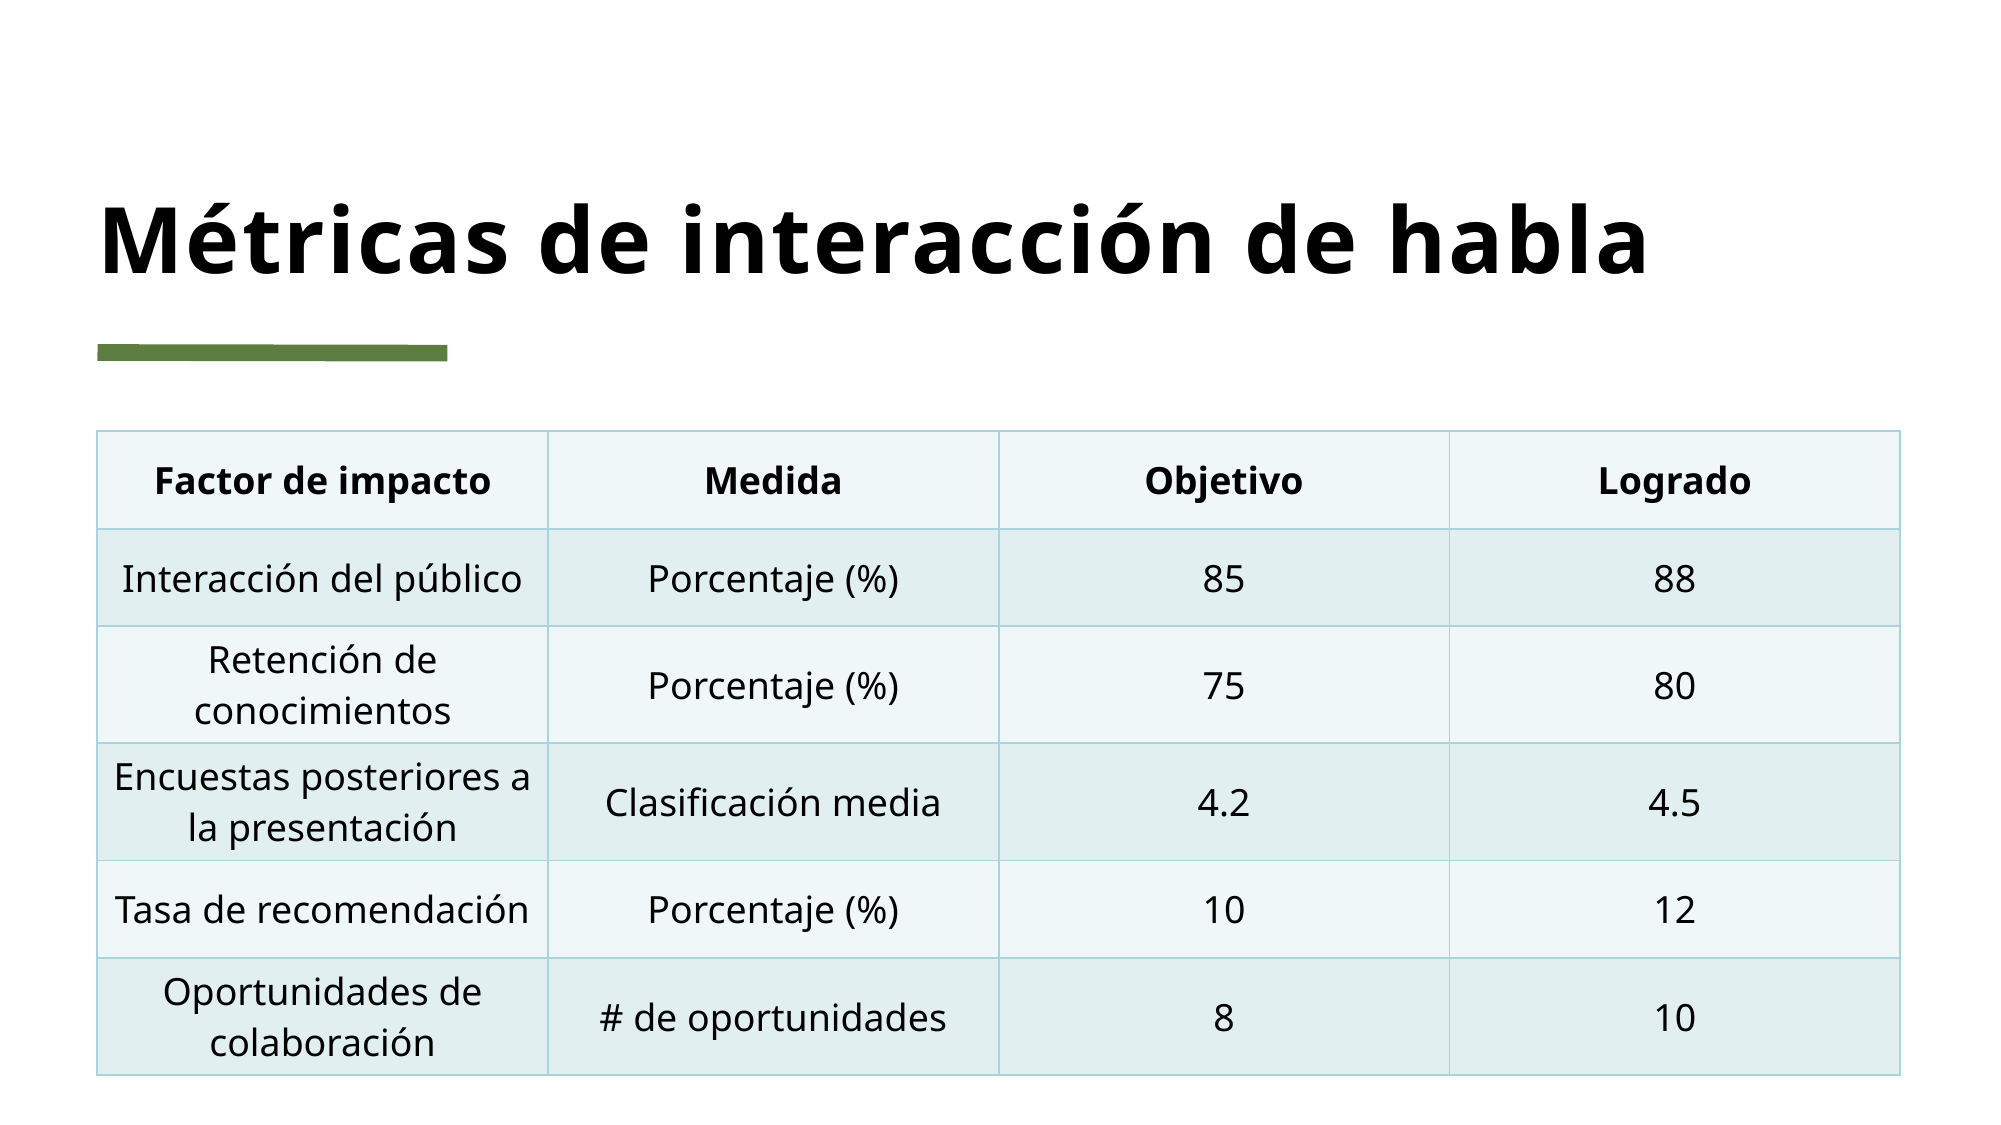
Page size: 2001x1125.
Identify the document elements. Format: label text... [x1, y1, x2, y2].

table_cell 85 [1000, 530, 1449, 625]
table_cell Interacción del público [98, 530, 547, 625]
table_header Objetivo [1000, 432, 1449, 528]
table_cell Oportunidades de colaboración [98, 959, 547, 1074]
table_cell 12 [1450, 861, 1899, 957]
table_cell Retención de conocimientos [98, 627, 547, 742]
table_cell 8 [1000, 959, 1449, 1074]
table_cell 88 [1450, 530, 1899, 625]
table_cell Encuestas posteriores a la presentación [98, 744, 547, 860]
table_cell 10 [1450, 959, 1899, 1074]
table_cell 80 [1450, 627, 1899, 742]
table_header Logrado [1450, 432, 1899, 528]
table_header Factor de impacto [98, 432, 547, 528]
table_cell Porcentaje (%) [549, 627, 998, 742]
table_cell 4.5 [1450, 744, 1899, 860]
title Métricas de interacción de habla [97, 95, 1898, 291]
table_cell Clasificación media [549, 744, 998, 860]
table_cell Porcentaje (%) [549, 530, 998, 625]
table_header Medida [549, 432, 998, 528]
table_cell Tasa de recomendación [98, 861, 547, 957]
table_cell 75 [1000, 627, 1449, 742]
table_cell # de oportunidades [549, 959, 998, 1074]
table_cell 10 [1000, 861, 1449, 957]
table_cell 4.2 [1000, 744, 1449, 860]
table_cell Porcentaje (%) [549, 861, 998, 957]
